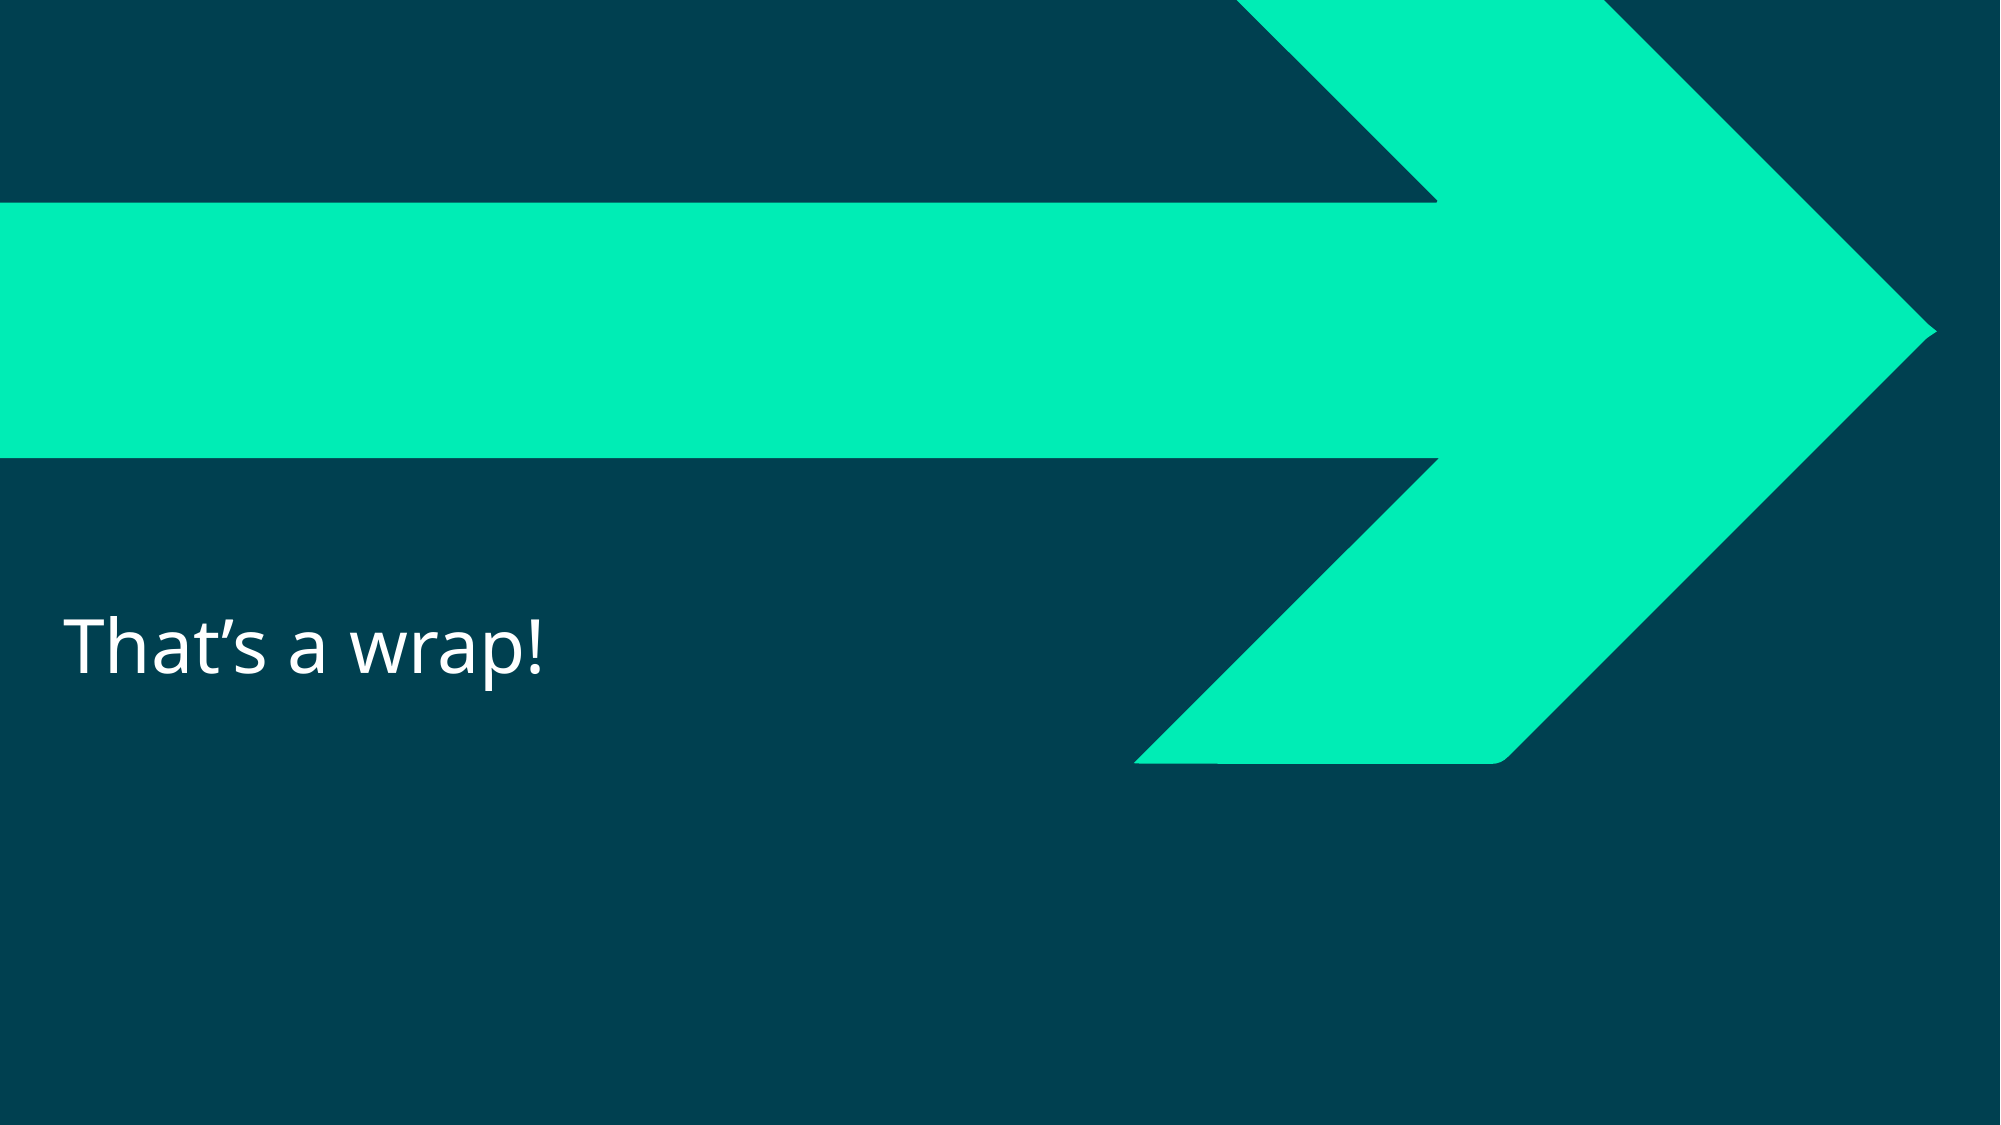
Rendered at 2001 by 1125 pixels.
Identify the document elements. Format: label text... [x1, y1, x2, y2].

title That’s a wrap! [63, 563, 987, 723]
